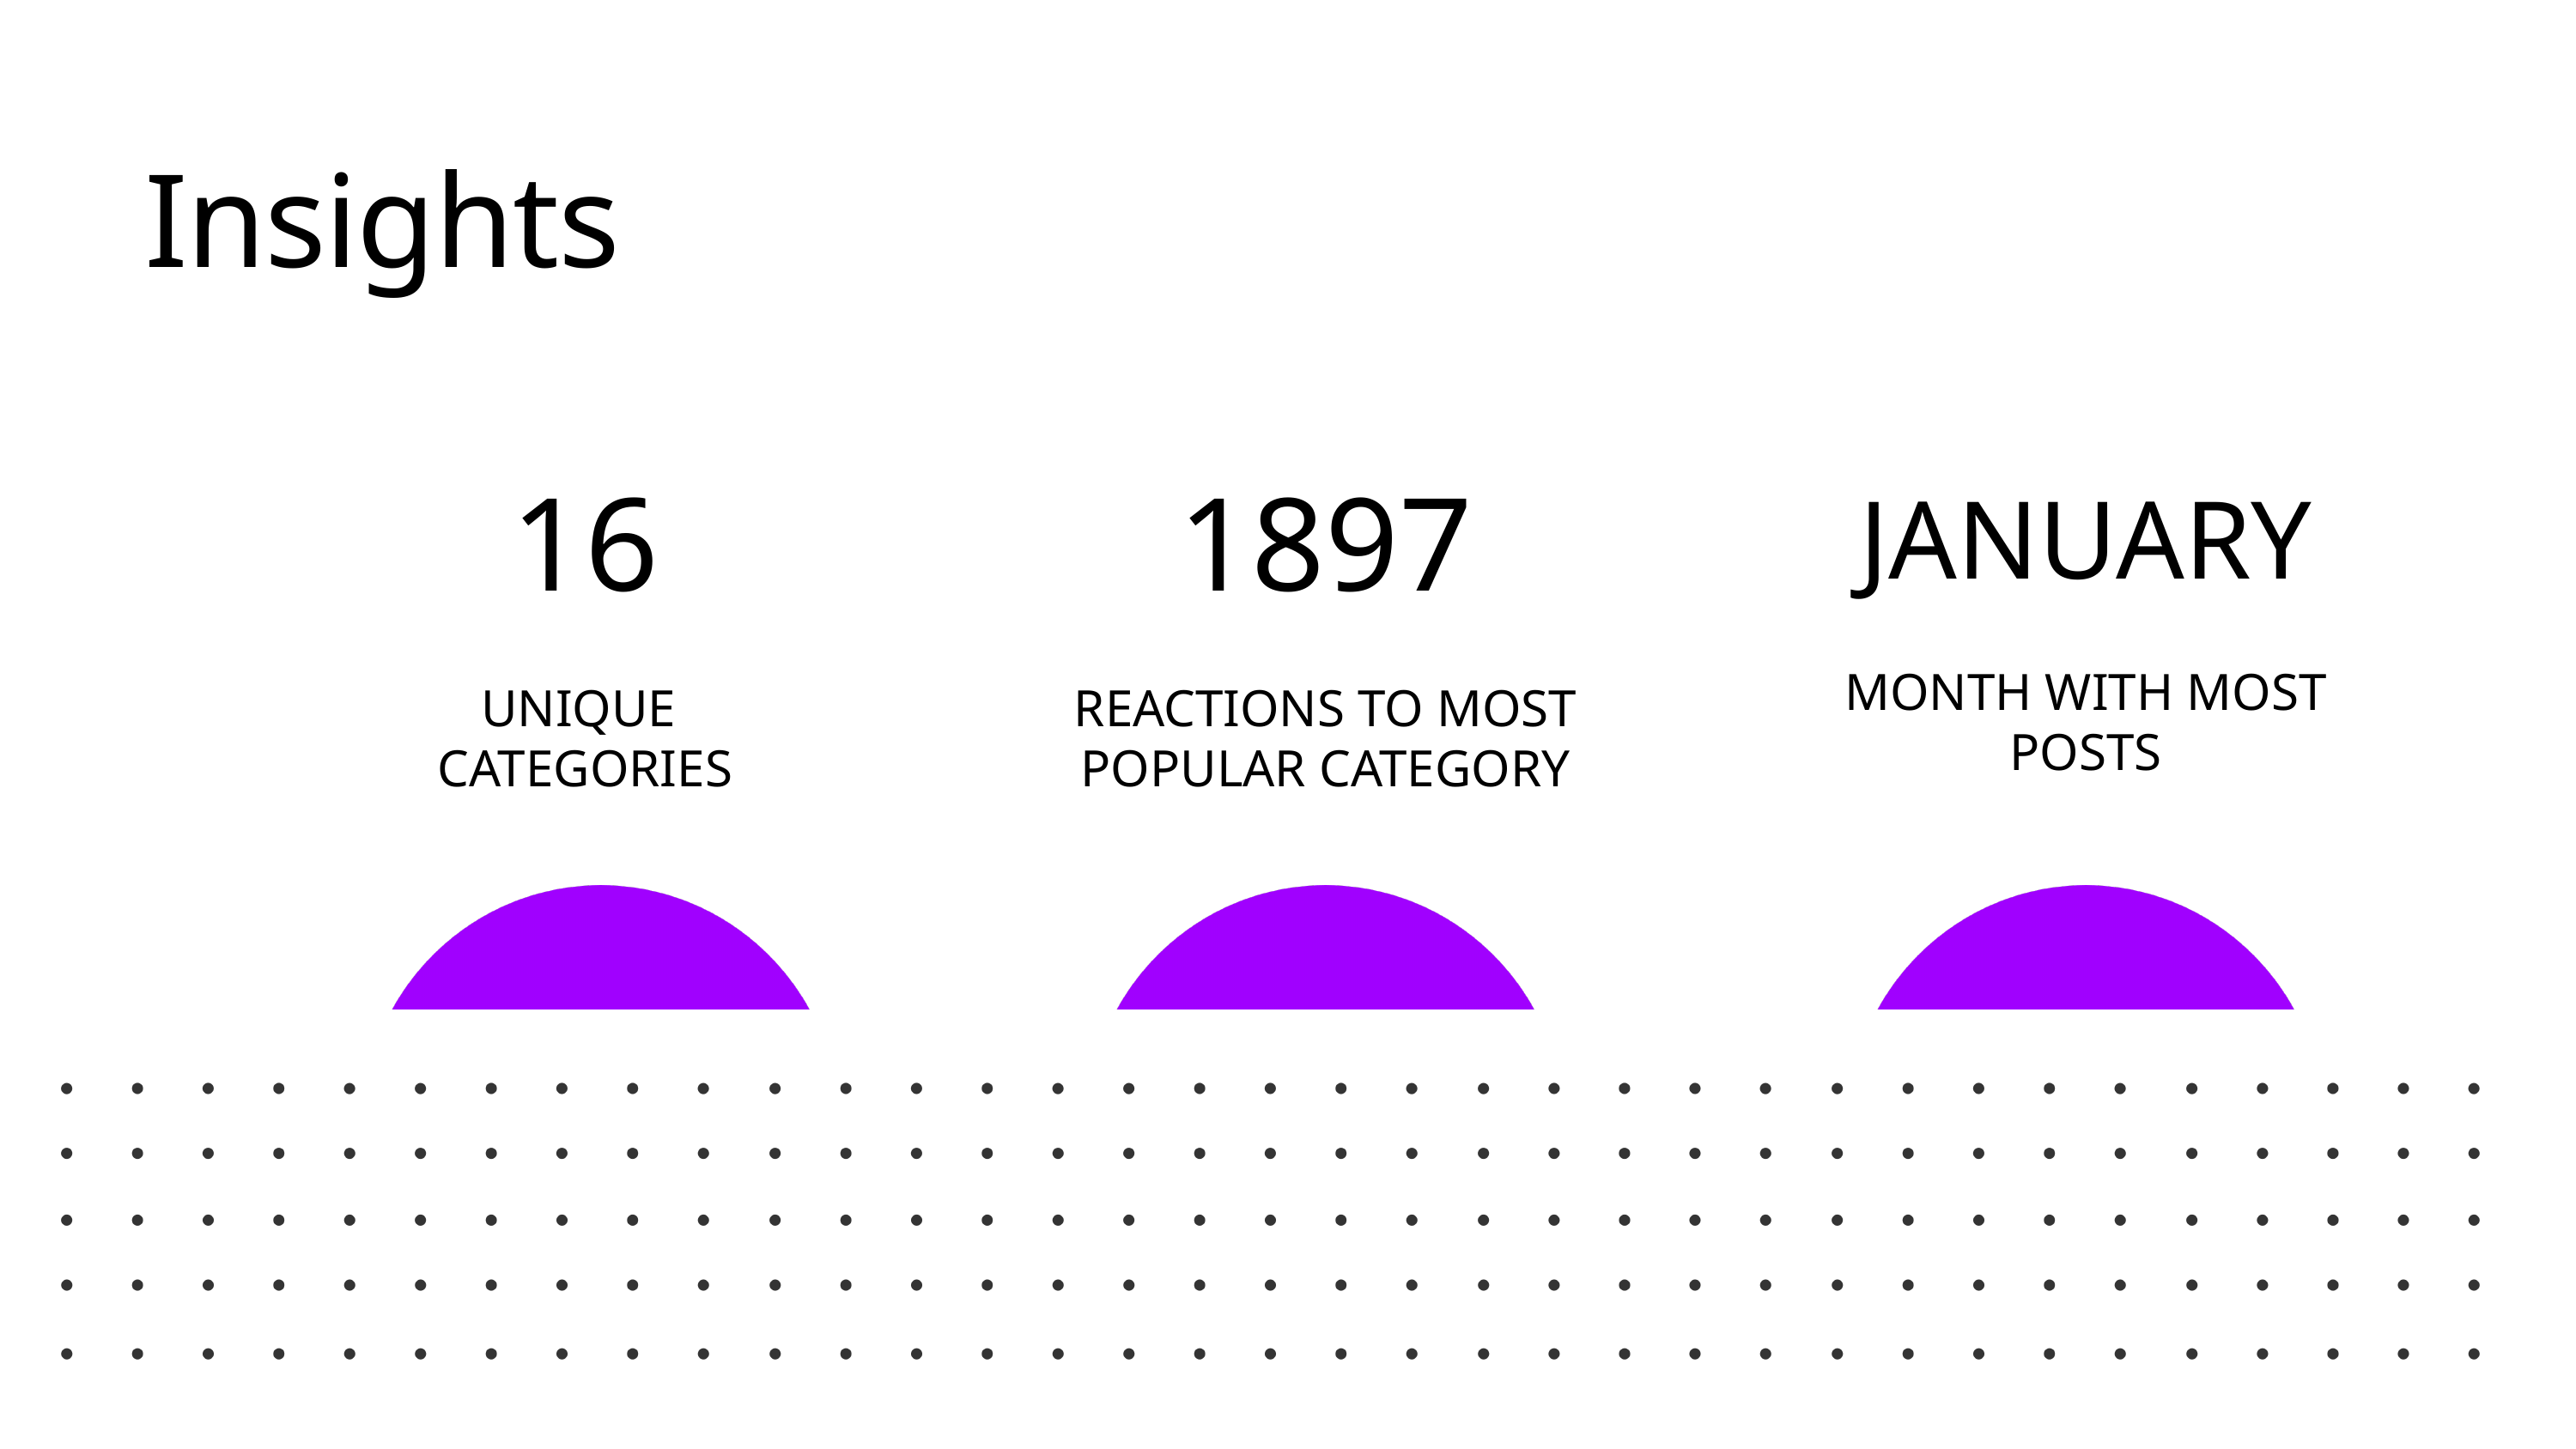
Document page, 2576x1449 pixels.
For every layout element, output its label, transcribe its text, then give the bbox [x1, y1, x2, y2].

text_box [53, 1078, 2485, 1363]
picture [1115, 885, 1535, 1010]
picture [1875, 885, 2295, 1010]
text_box 1897 REACTIONS TO MOST POPULAR CATEGORY [1048, 456, 1602, 803]
text_box JANUARY MONTH WITH MOST POSTS [1808, 464, 2363, 787]
picture [391, 885, 811, 1010]
text_box Insights [144, 121, 799, 294]
text_box 16 UNIQUE CATEGORIES [359, 456, 811, 803]
